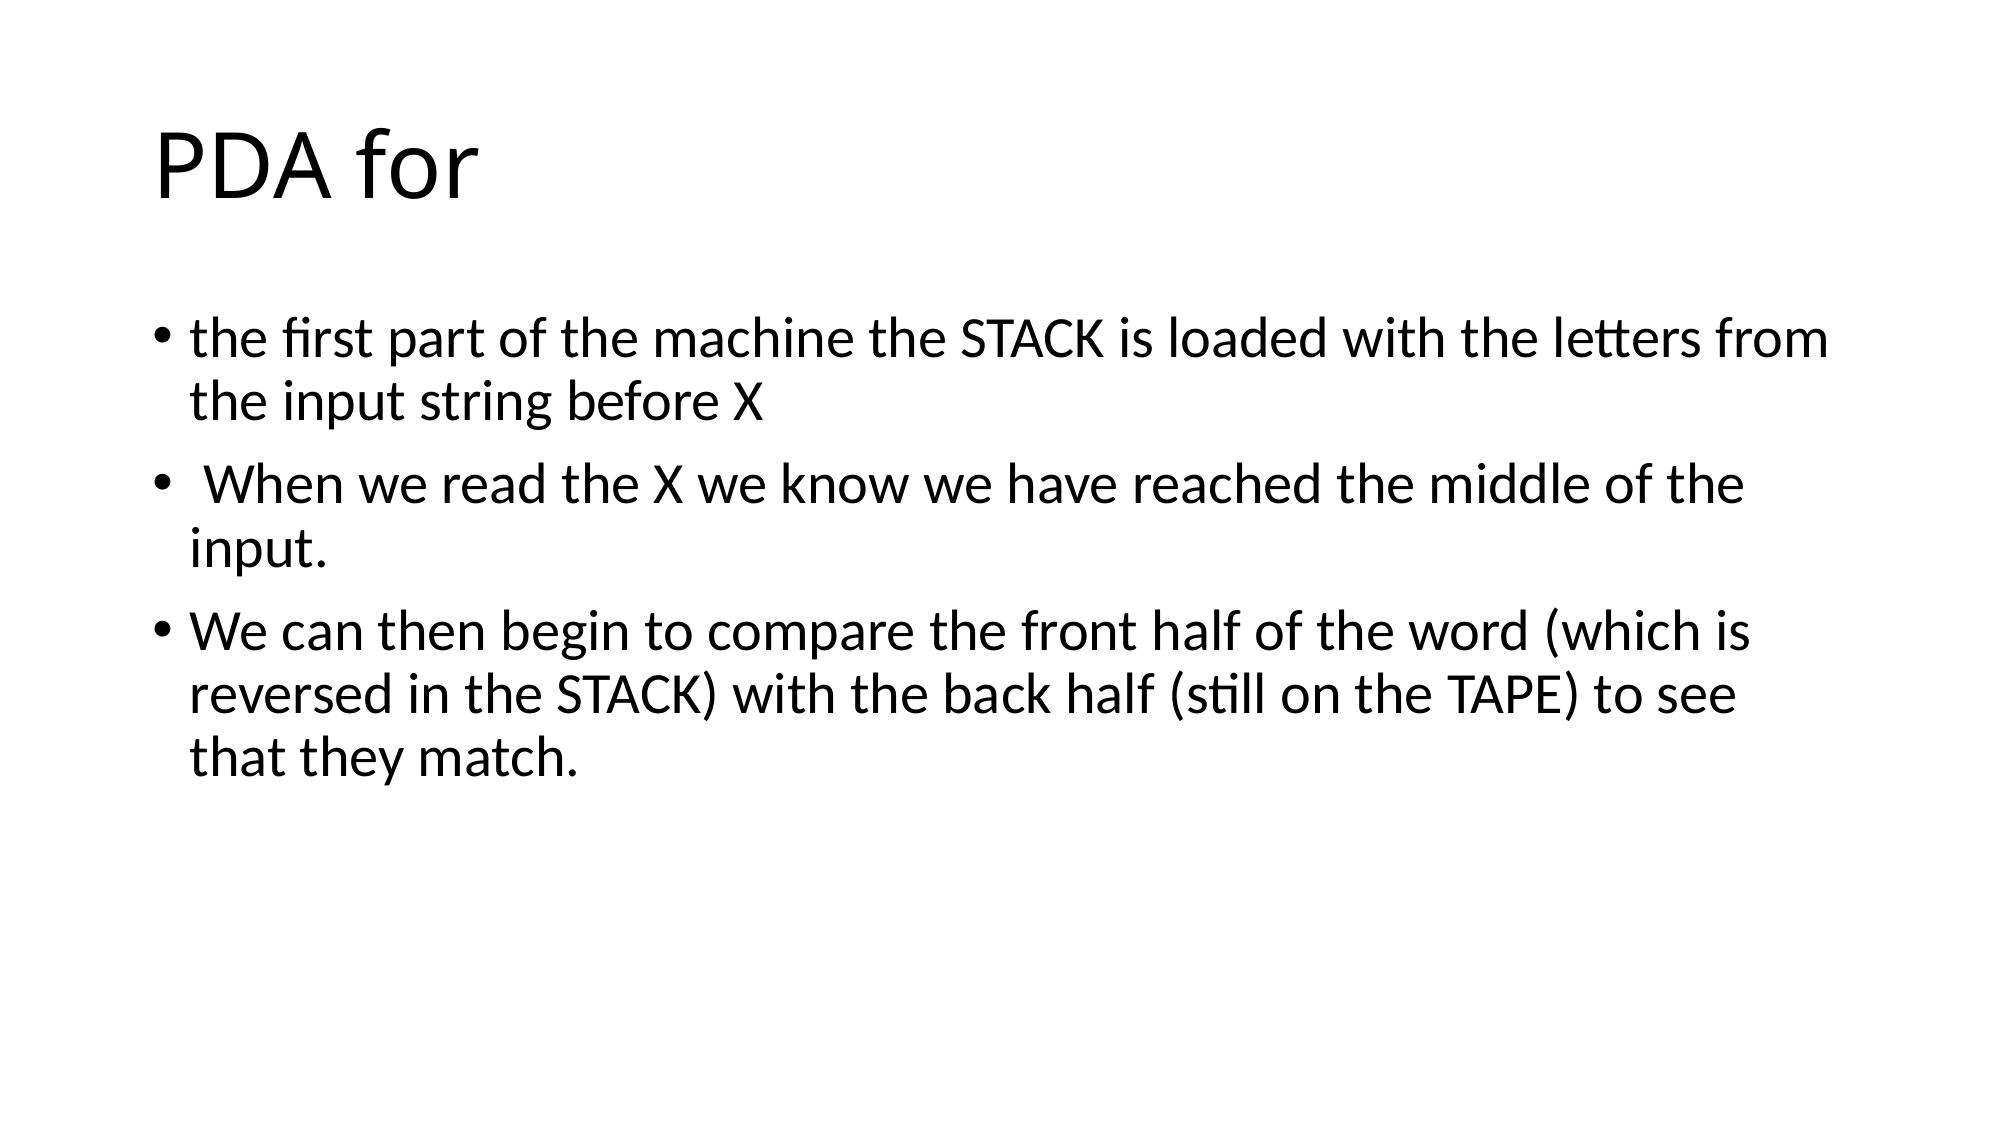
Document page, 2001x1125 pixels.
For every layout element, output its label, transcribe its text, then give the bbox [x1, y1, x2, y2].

list the first part of the machine the STACK is loaded with the letters from the input string before X When we read the X we know we have reached the middle of the input. We can then begin to compare the front half of the word (which is reversed in the STACK) with the back half (still on the TAPE) to see that they match. [137, 299, 1863, 1014]
title PDA for [137, 59, 1863, 278]
